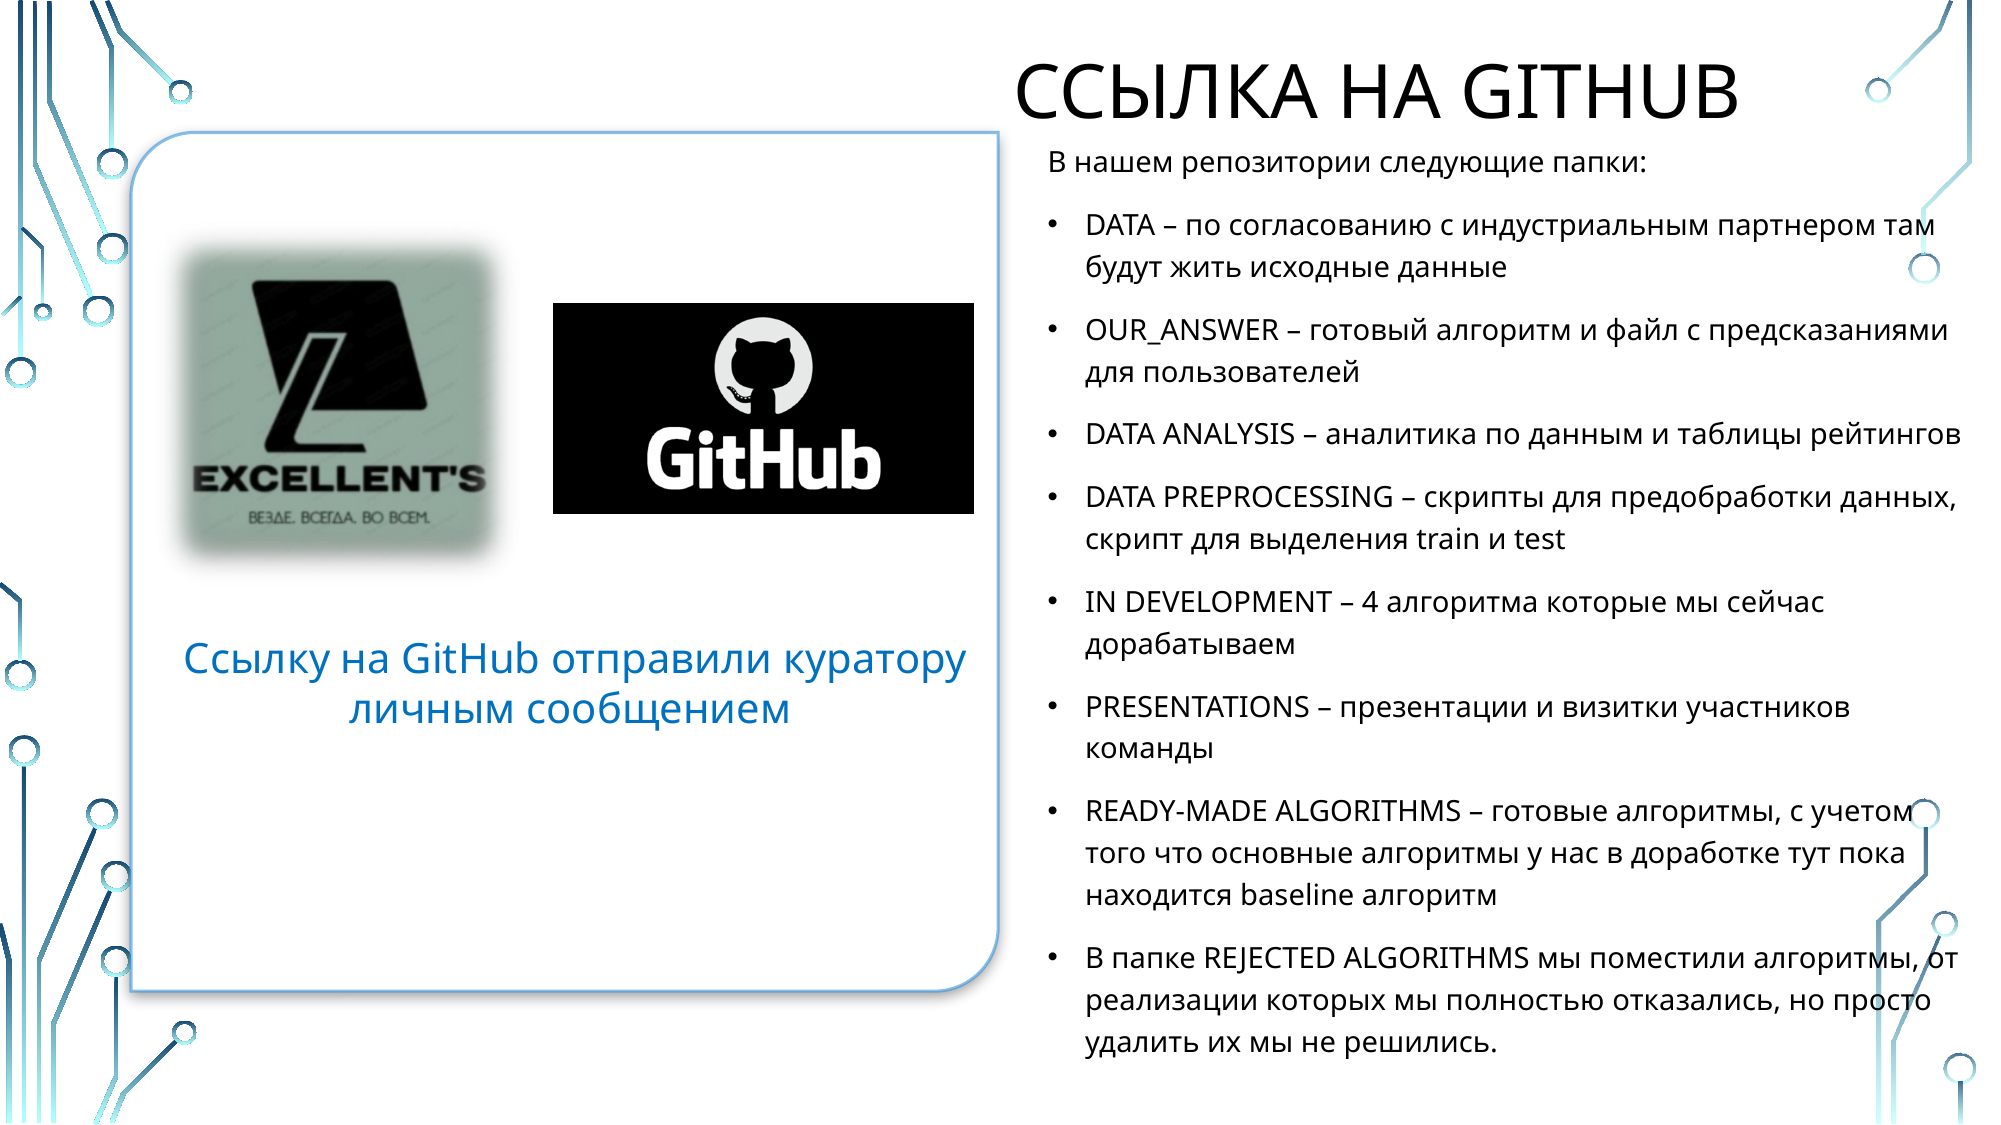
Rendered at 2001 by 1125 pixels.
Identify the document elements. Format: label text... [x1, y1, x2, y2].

picture [553, 303, 974, 515]
list В нашем репозитории следующие папки: DATA – по согласованию с индустриальным партнером там будут жить исходные данные OUR_ANSWER – готовый алгоритм и файл с предсказаниями для пользователей DATA ANALYSIS – аналитика по данным и таблицы рейтингов DATA PREPROCESSING – скрипты для предобработки данных, скрипт для выделения train и test IN DEVELOPMENT – 4 алгоритма которые мы сейчас дорабатываем PRESENTATIONS – презентации и визитки участников команды READY-MADE ALGORITHMS – готовые алгоритмы, с учетом того что основные алгоритмы у нас в доработке тут пока находится baseline алгоритм В папке REJECTED ALGORITHMS мы поместили алгоритмы, от реализации которых мы полностью отказались, но просто удалить их мы не решились. [1032, 132, 1979, 1094]
text_box Ссылку на GitHub отправили куратору личным сообщением [165, 624, 987, 741]
text_box [130, 132, 999, 992]
title ССЫЛКА НА GITHUB [998, 32, 1917, 157]
picture [149, 221, 529, 597]
